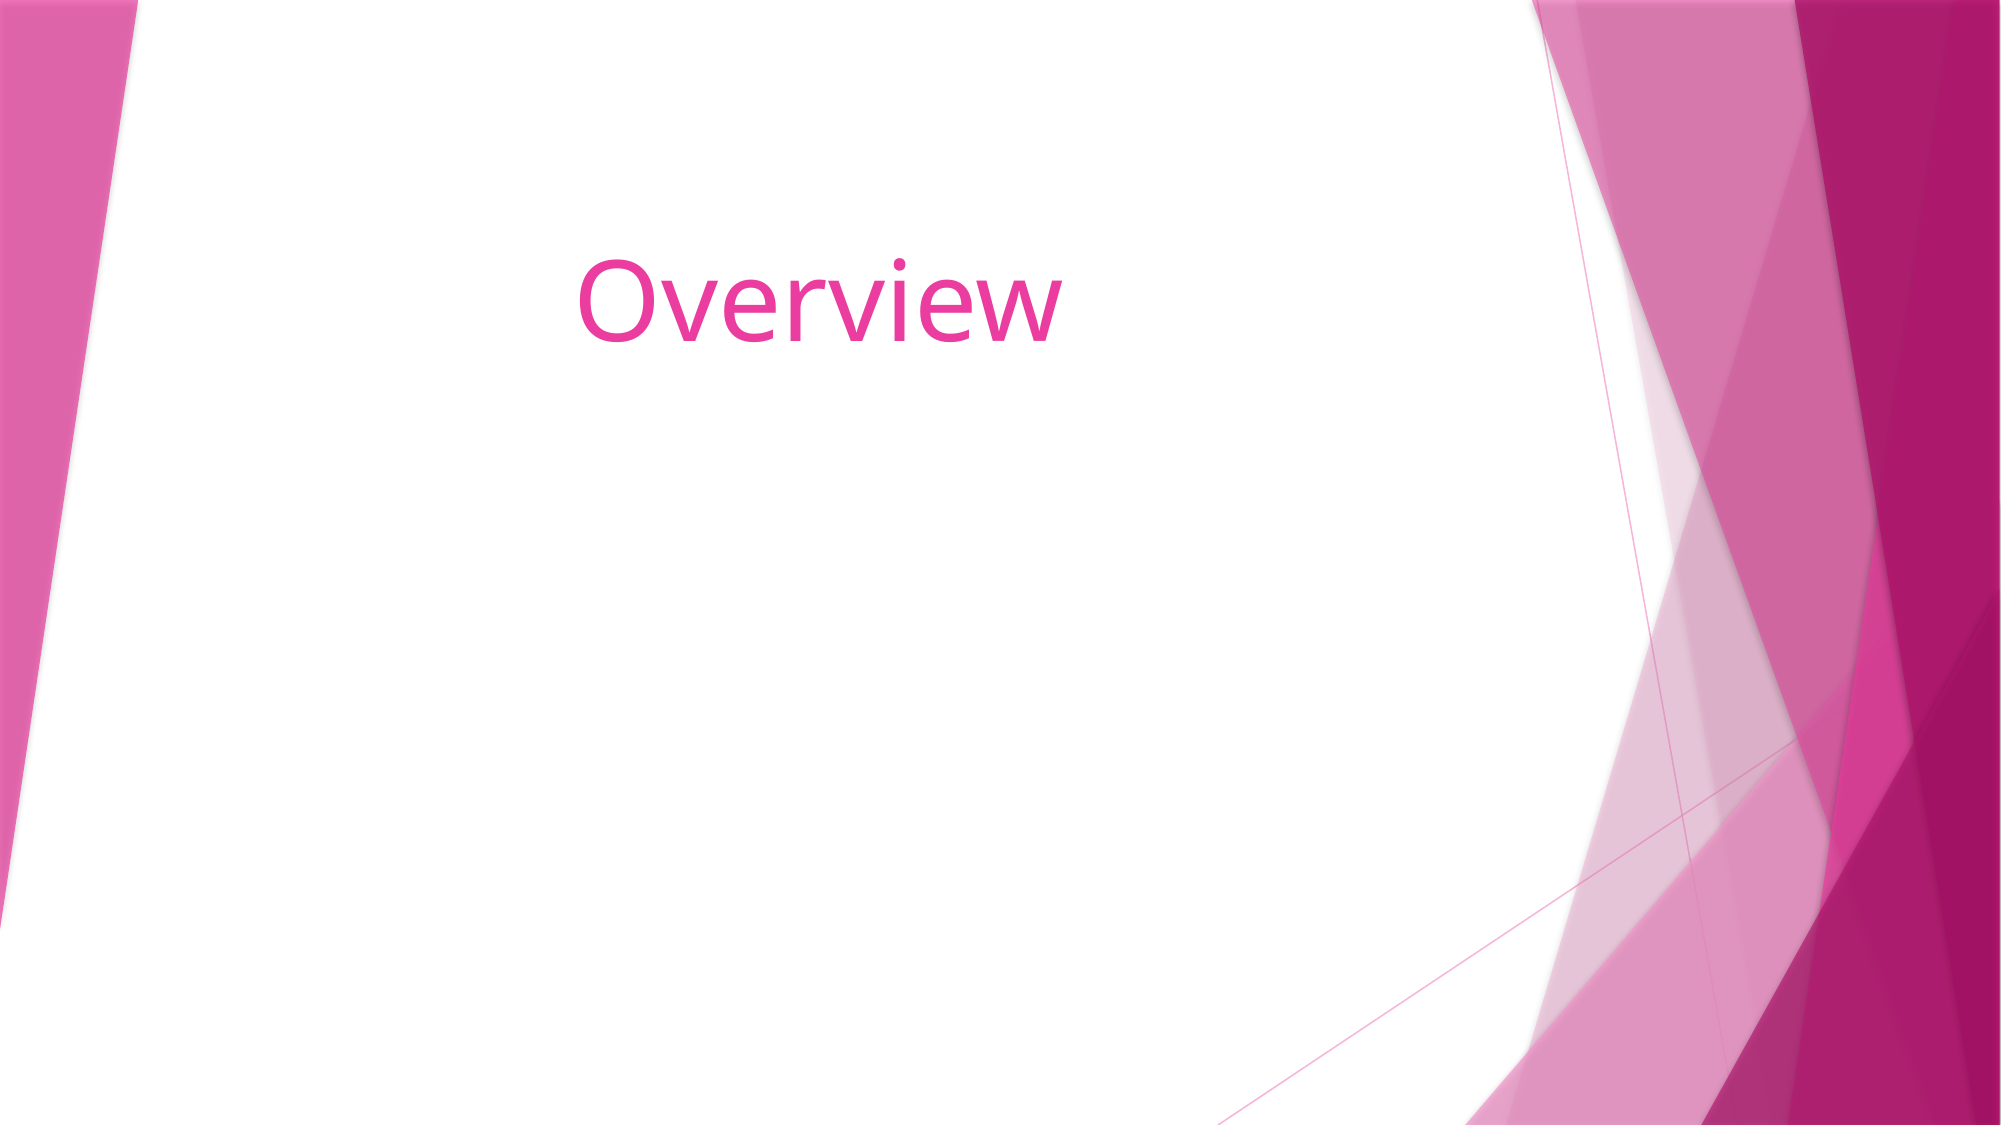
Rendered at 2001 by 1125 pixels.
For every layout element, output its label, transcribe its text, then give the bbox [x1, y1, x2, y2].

title Overview [181, 101, 1457, 372]
